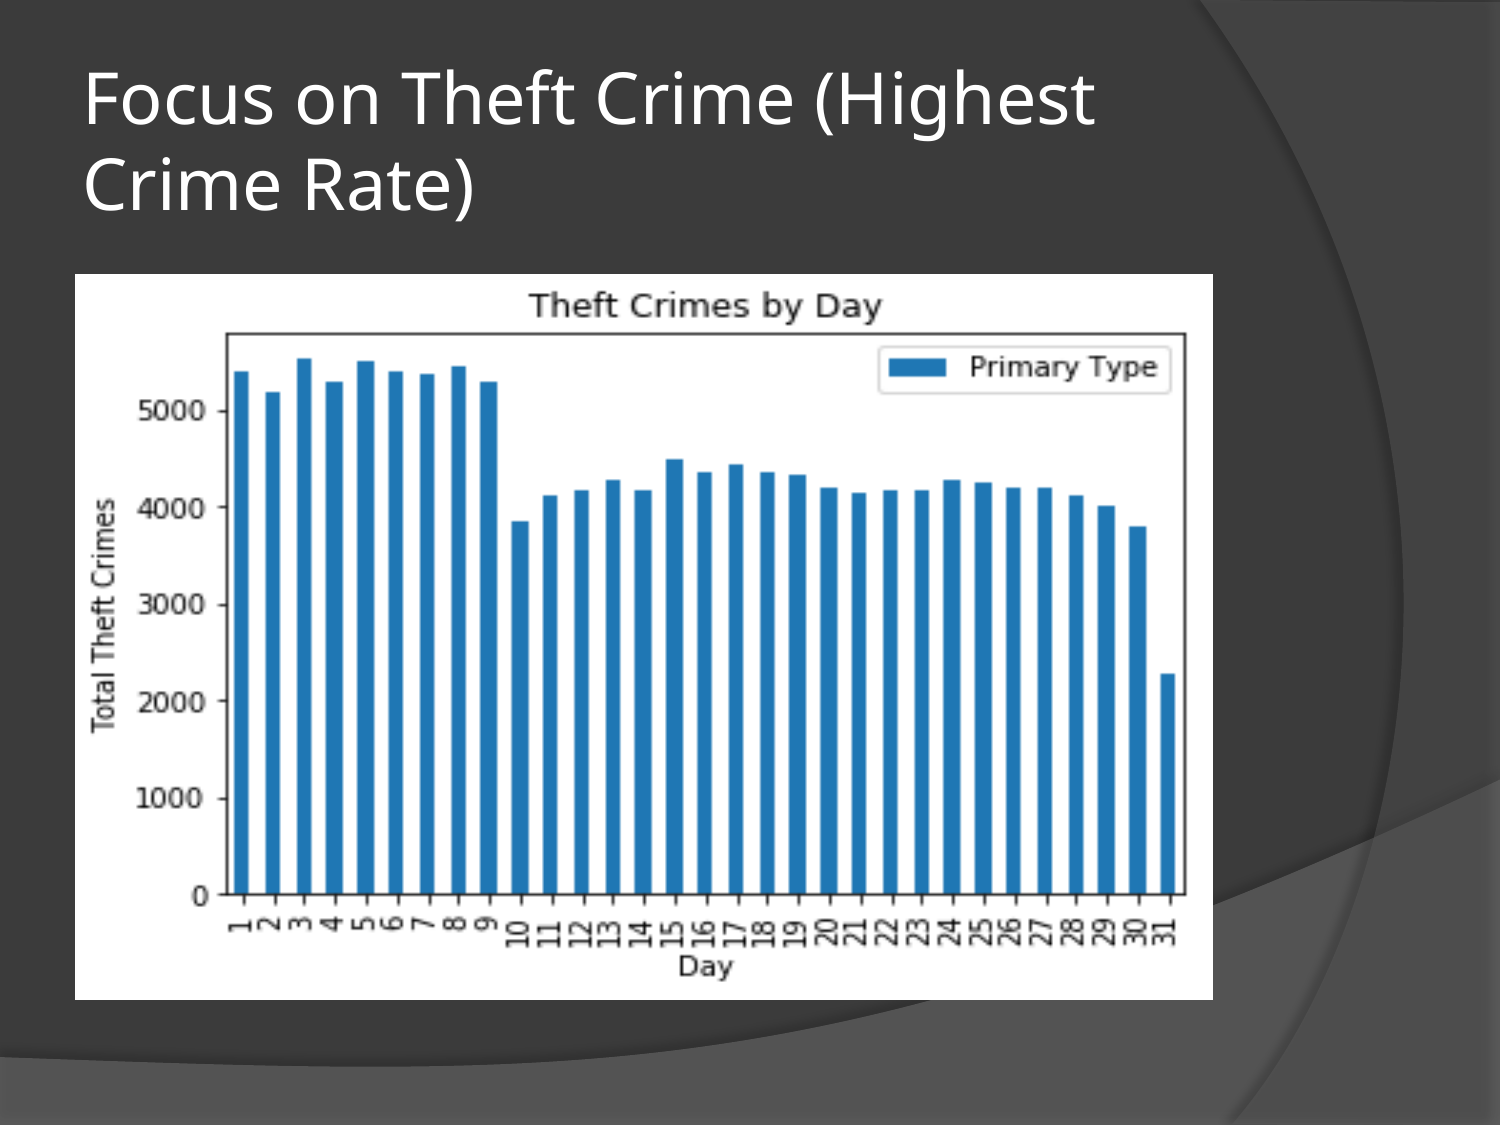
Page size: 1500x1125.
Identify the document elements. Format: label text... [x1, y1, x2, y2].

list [74, 274, 1213, 1001]
title Focus on Theft Crime (Highest Crime Rate) [75, 45, 1300, 233]
